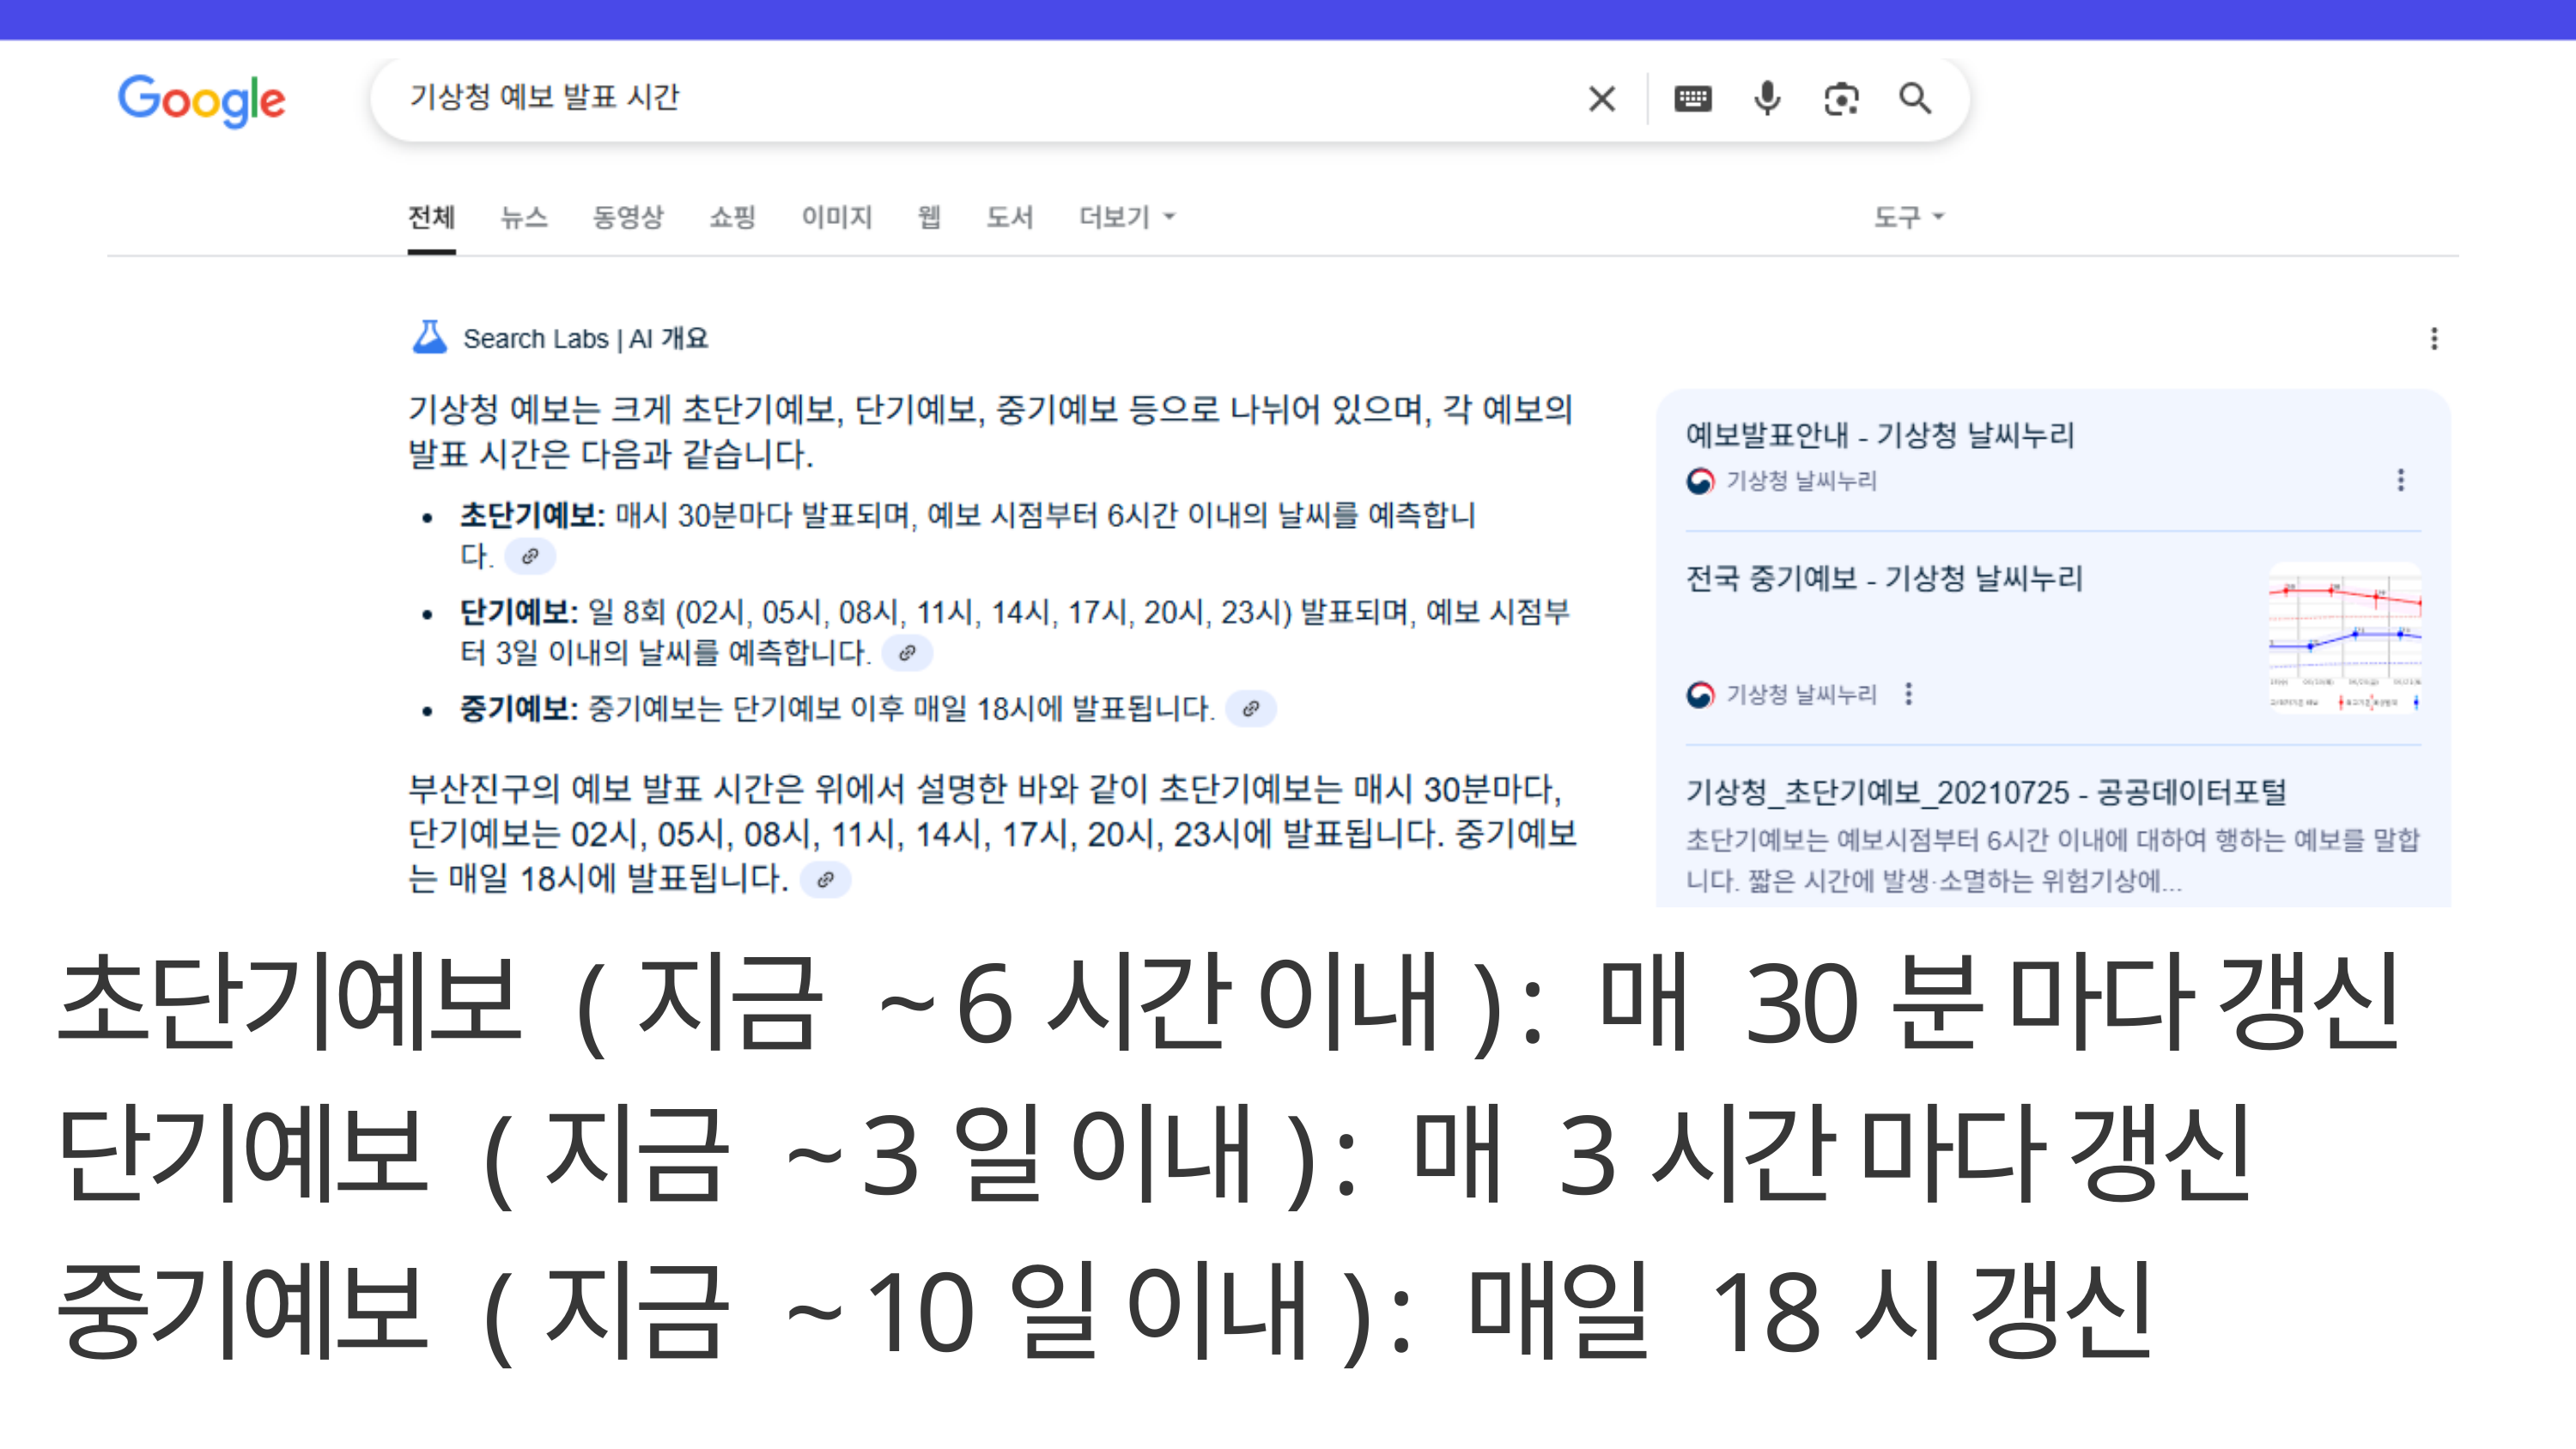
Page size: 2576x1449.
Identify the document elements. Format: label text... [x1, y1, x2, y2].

text_box 중기예보 (지금 ~ 10일 이내) : 매일 18시 갱신 [53, 1235, 2437, 1390]
picture [106, 58, 2460, 907]
picture [0, 0, 2576, 42]
text_box 초단기예보 (지금 ~ 6시간 이내) : 매 30분 마다 갱신 [53, 927, 2437, 1078]
text_box 단기예보 (지금 ~ 3일 이내) : 매 3시간 마다 갱신 [53, 1078, 2437, 1233]
